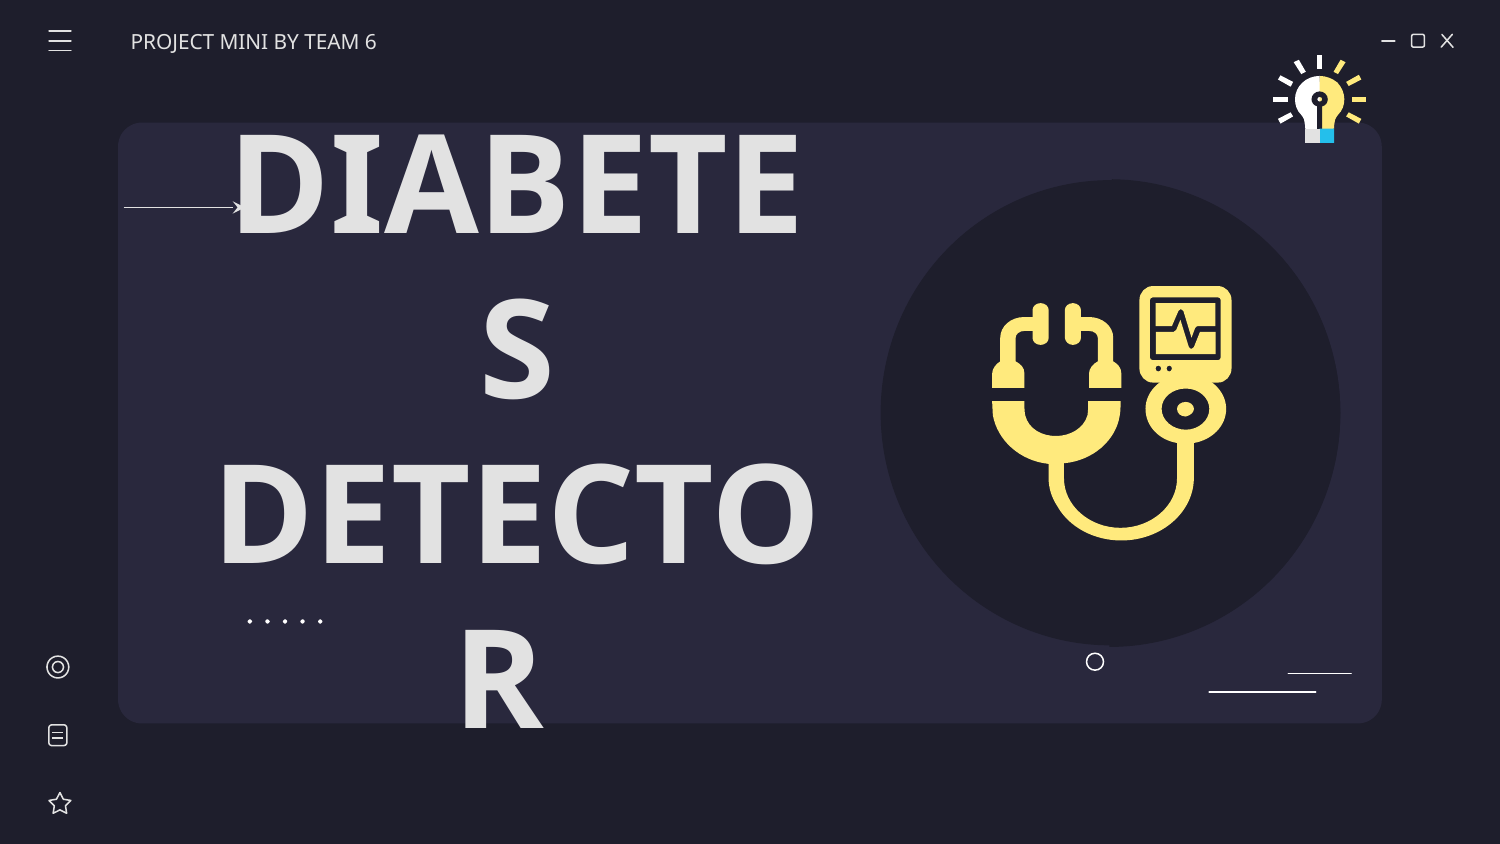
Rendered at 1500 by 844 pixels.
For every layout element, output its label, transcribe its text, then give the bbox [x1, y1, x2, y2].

text_box [46, 27, 74, 32]
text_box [247, 619, 323, 624]
subtitle PROJECT MINI BY TEAM 6 [130, 18, 398, 64]
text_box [1086, 652, 1352, 693]
title DIABETES DETECTOR [180, 258, 854, 594]
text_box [46, 655, 72, 814]
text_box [1272, 54, 1367, 144]
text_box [991, 302, 1227, 541]
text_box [877, 178, 1341, 648]
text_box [48, 30, 72, 51]
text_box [1139, 285, 1232, 383]
